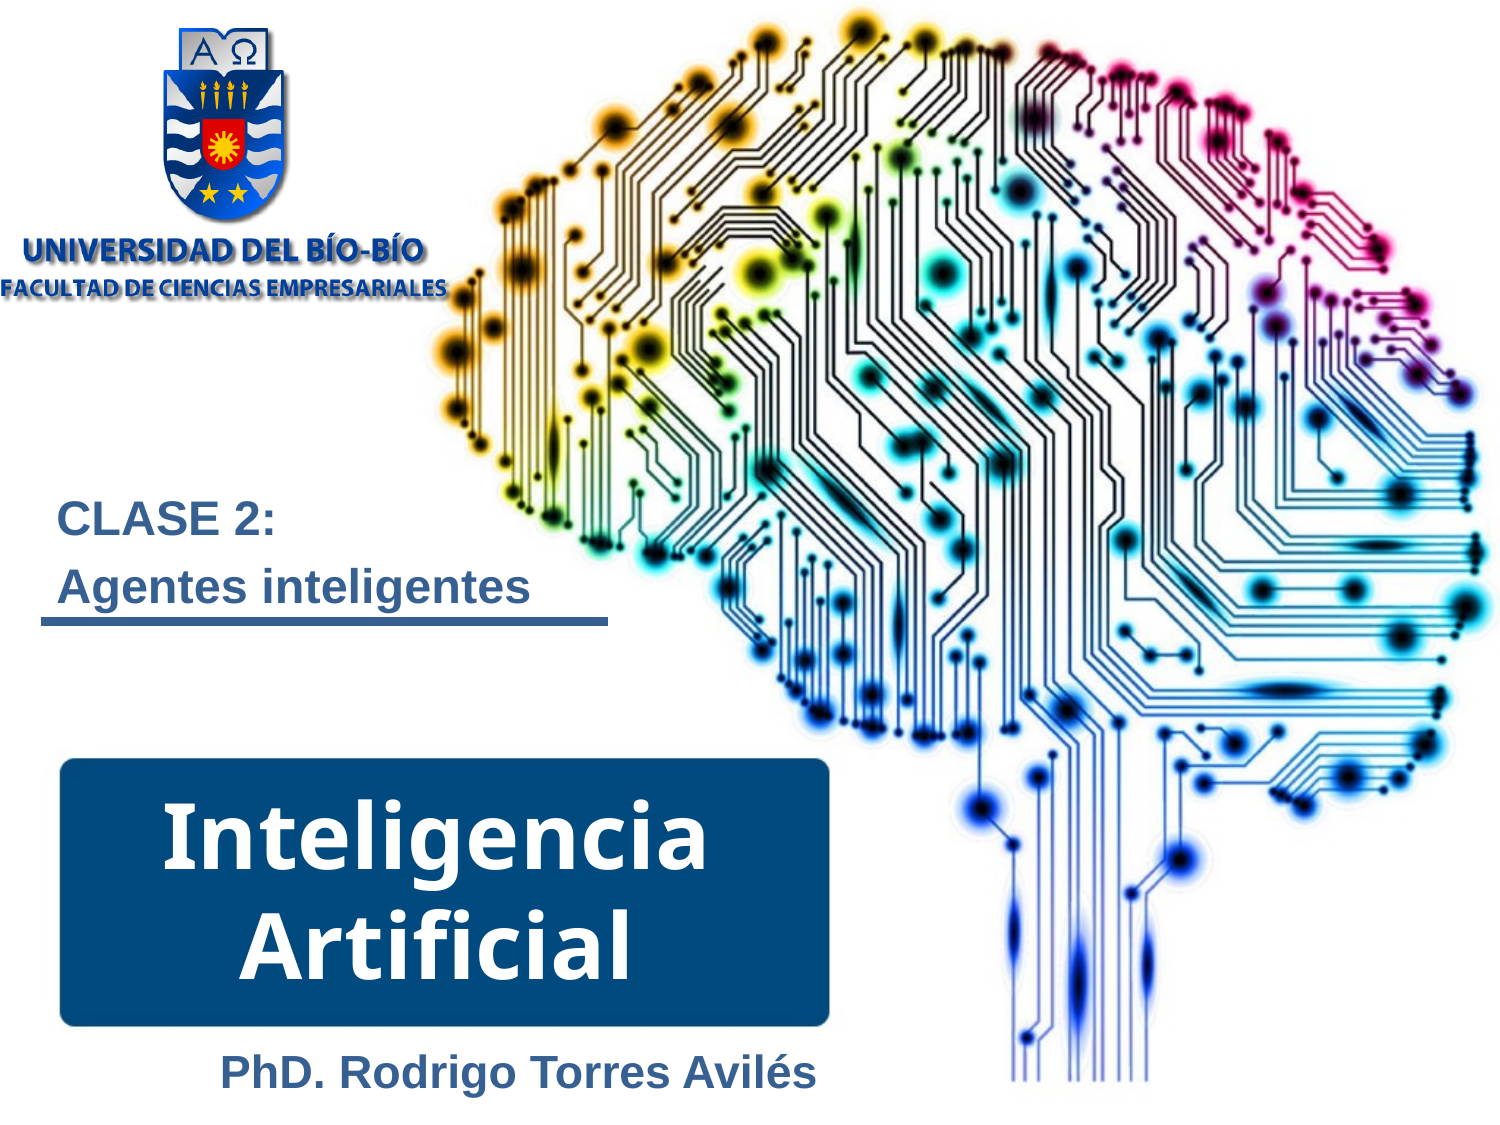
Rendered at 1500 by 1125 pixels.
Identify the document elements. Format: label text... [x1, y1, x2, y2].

text_box PhD. Rodrigo Torres Avilés [54, 1034, 833, 1106]
subtitle CLASE 2: Agentes inteligentes [41, 479, 573, 617]
picture [0, 0, 1500, 1125]
title Inteligencia Artificial [76, 751, 797, 1024]
